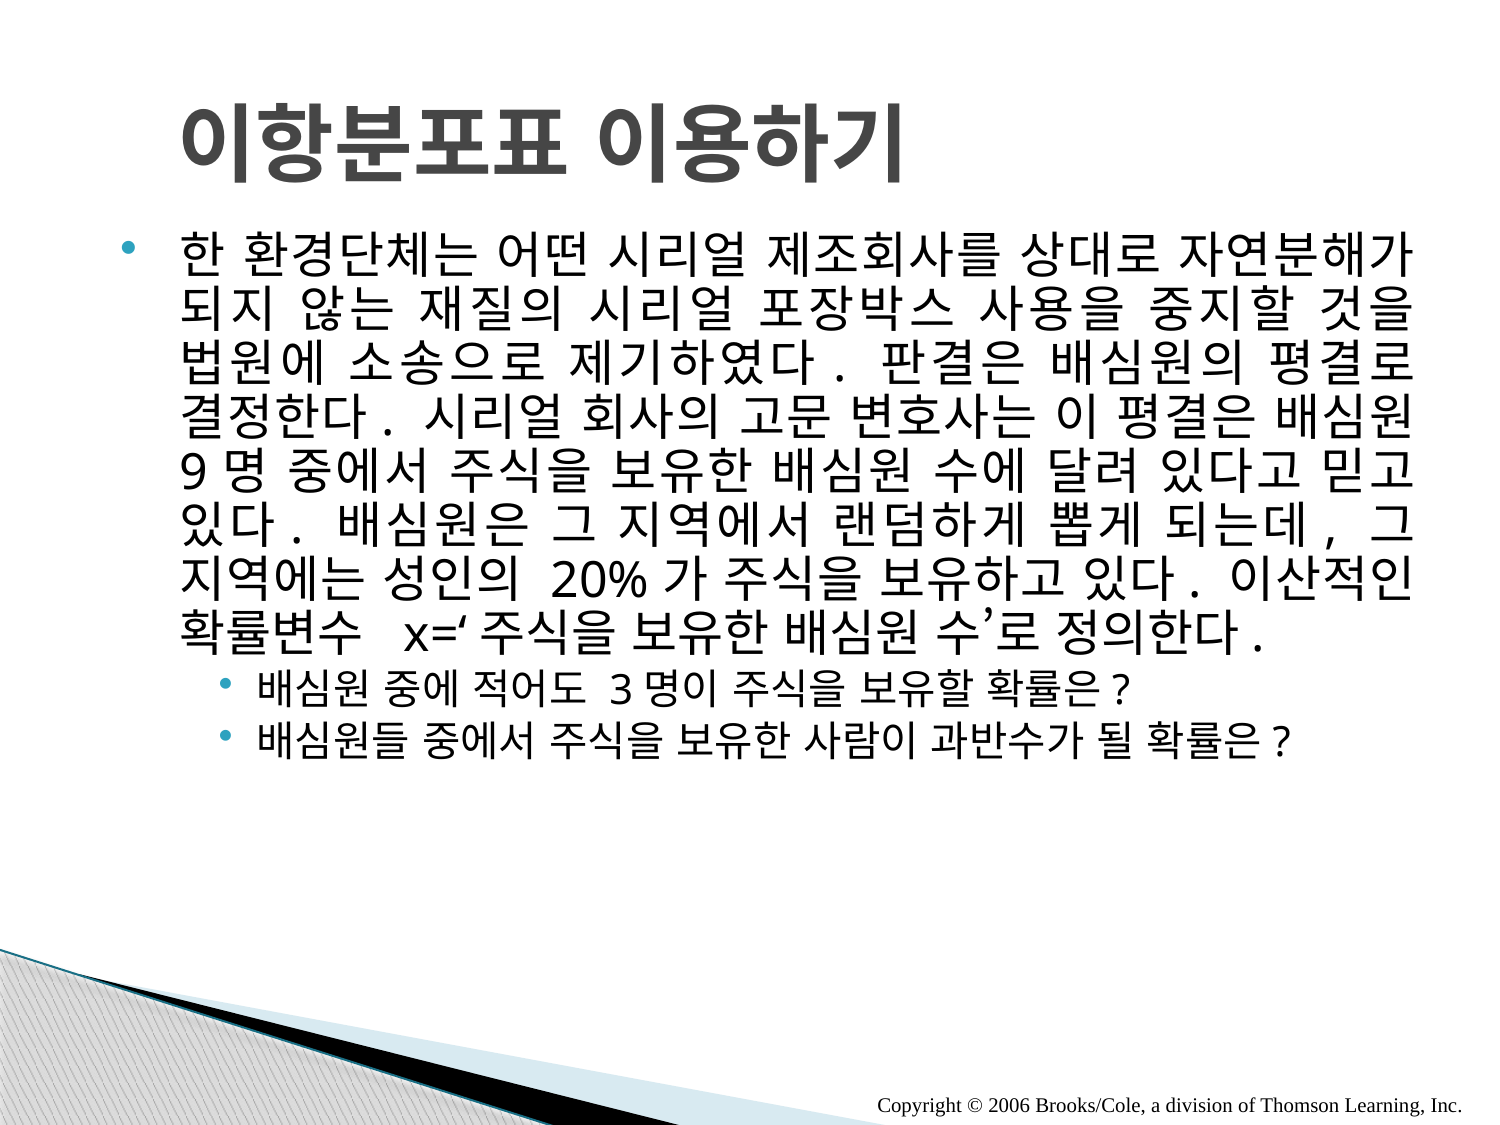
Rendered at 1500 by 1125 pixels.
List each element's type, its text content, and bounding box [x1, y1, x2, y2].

list 한 환경단체는 어떤 시리얼 제조회사를 상대로 자연분해가 되지 않는 재질의 시리얼 포장박스 사용을 중지할 것을 법원에 소송으로 제기하였다. 판결은 배심원의 평결로 결정한다. 시리얼 회사의 고문 변호사는 이 평결은 배심원 9명 중에서 주식을 보유한 배심원 수에 달려 있다고 믿고 있다. 배심원은 그 지역에서 랜덤하게 뽑게 되는데, 그 지역에는 성인의 20%가 주식을 보유하고 있다. 이산적인 확률변수 x=‘주식을 보유한 배심원 수’로 정의한다. 배심원 중에 적어도 3명이 주식을 보유할 확률은? 배심원들 중에서 주식을 보유한 사람이 과반수가 될 확률은? [105, 222, 1431, 987]
title 이항분포표 이용하기 [162, 44, 1500, 238]
